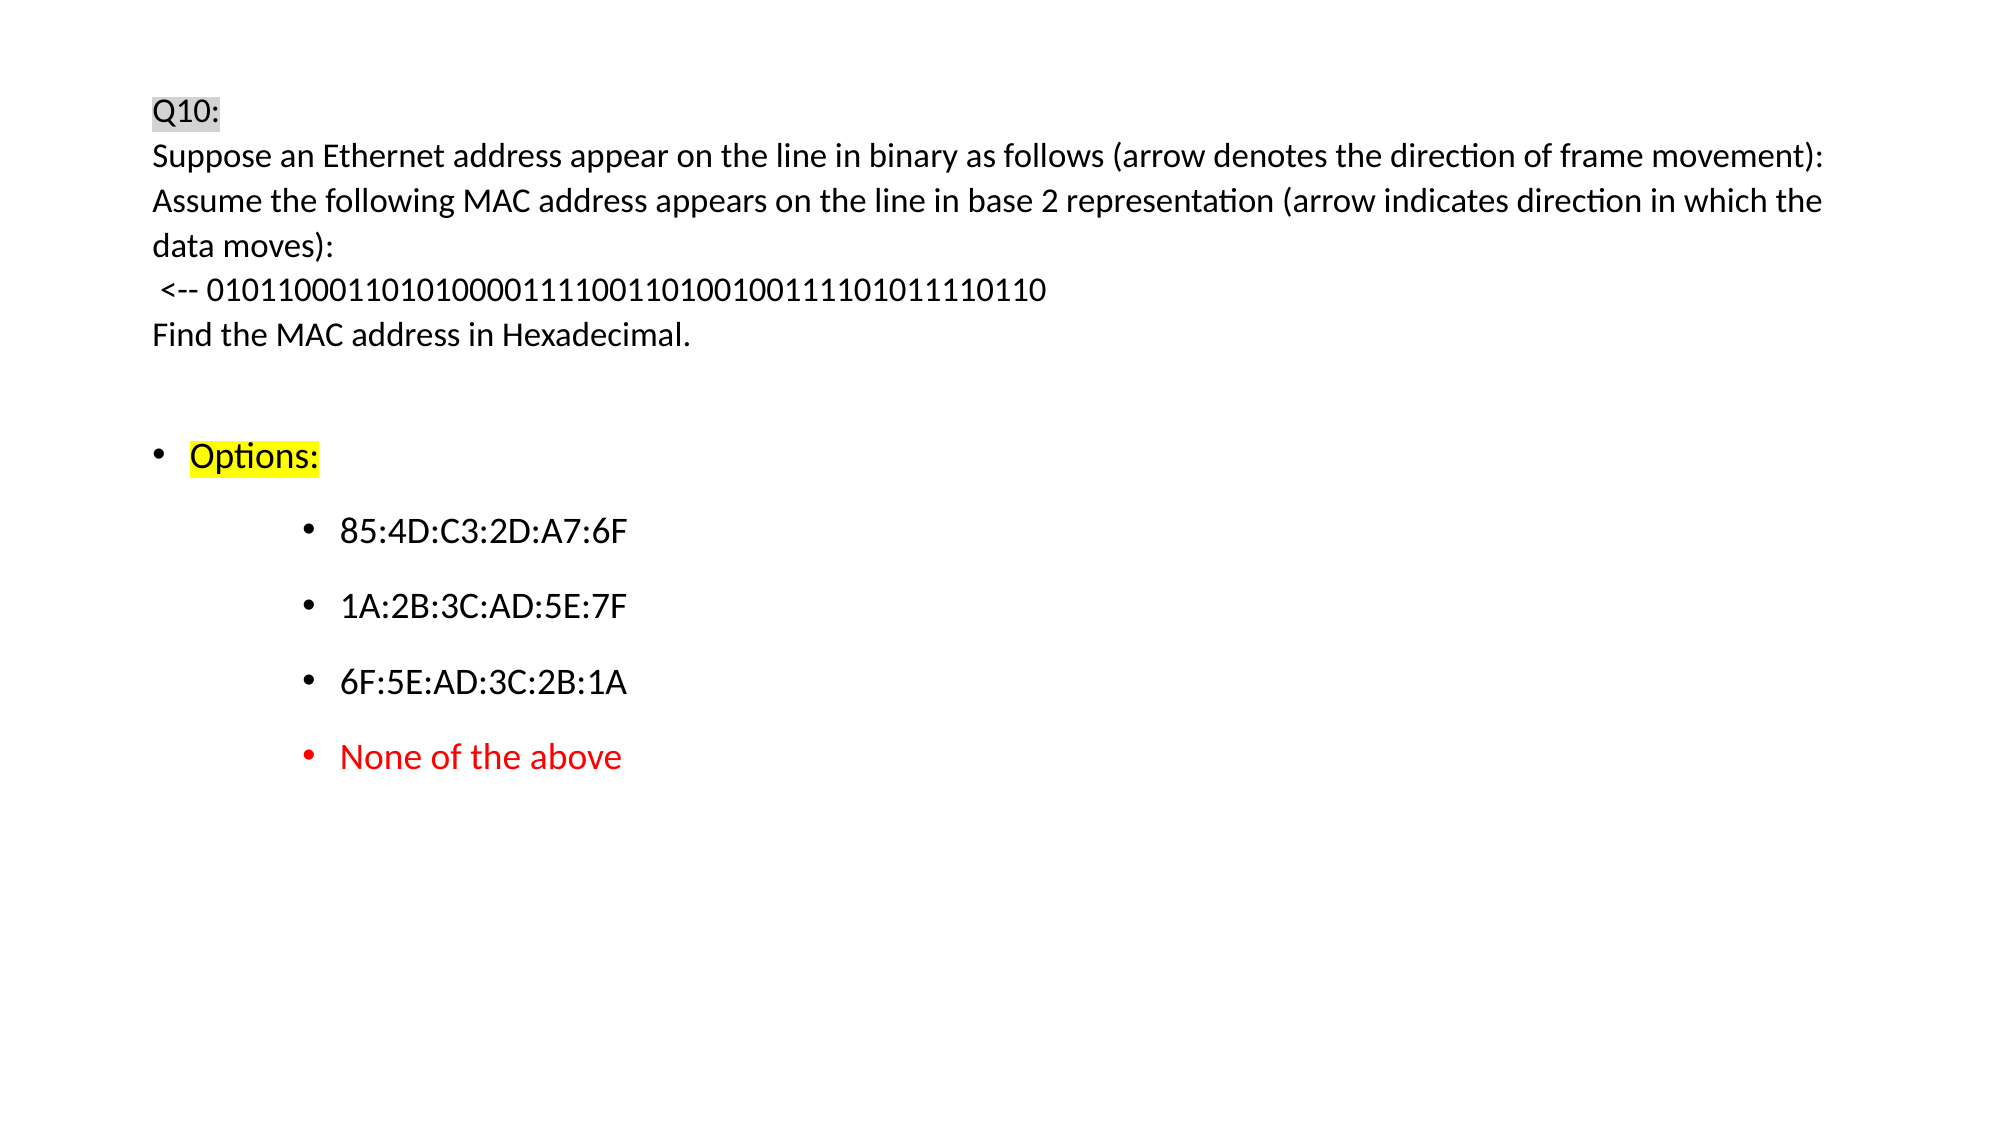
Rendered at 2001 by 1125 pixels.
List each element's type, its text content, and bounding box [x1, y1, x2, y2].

title Q10: Suppose an Ethernet address appear on the line in binary as follows (arrow denotes the direction of frame movement): Assume the following MAC address appears on the line in base 2 representation (arrow indicates direction in which the data moves): <-- 010110001101010000111100110100100111101011110110 Find the MAC address in Hexadecimal. [137, 59, 1863, 420]
list Options: 85:4D:C3:2D:A7:6F 1A:2B:3C:AD:5E:7F 6F:5E:AD:3C:2B:1A None of the above [137, 420, 1863, 1014]
